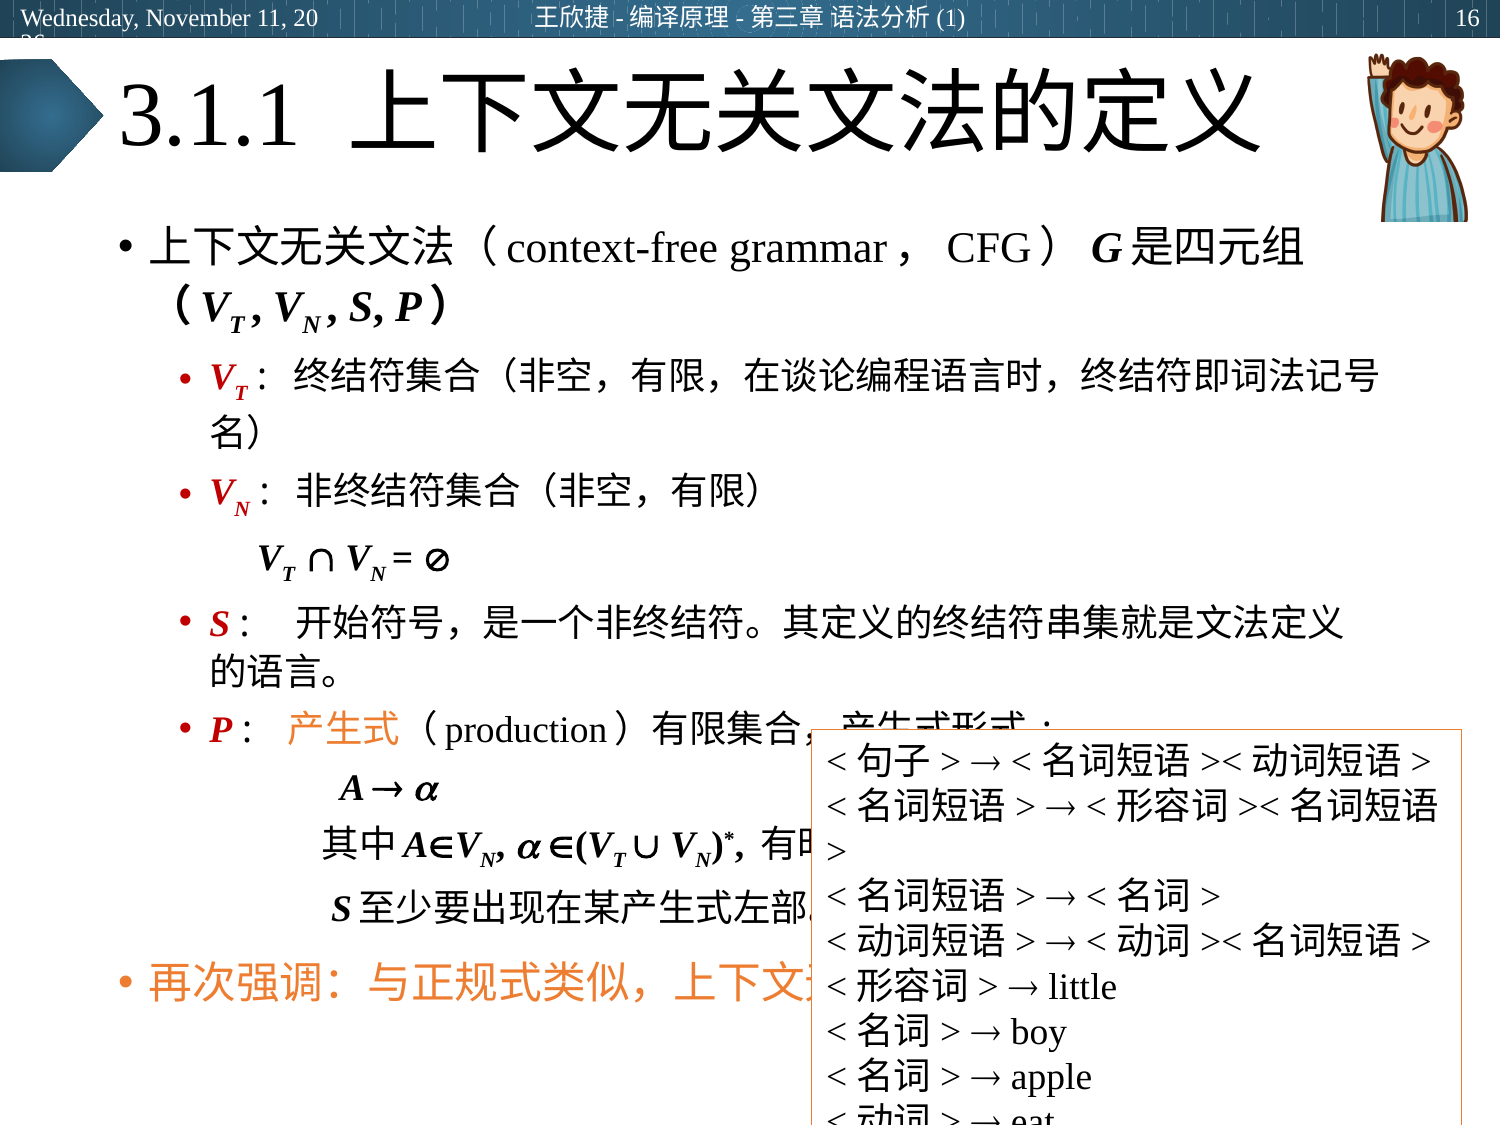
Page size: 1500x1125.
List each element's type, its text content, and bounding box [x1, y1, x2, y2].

footer 王欣捷-编译原理-第三章 语法分析(1) [496, 1, 1004, 32]
picture [1356, 43, 1484, 222]
slide_number 16 [1157, 1, 1495, 32]
text_box <句子>  <名词短语><动词短语> <名词短语>  <形容词><名词短语> <名词短语>  <名词> <动词短语>  <动词><名词短语> <形容词>  little <名词>  boy <名词>  apple <动词>  eat [811, 729, 1462, 1125]
title 3.1.1 上下文无关文法的定义 [103, 37, 1397, 194]
list 上下文无关文法（context-free grammar，CFG）G是四元组（VT , VN , S, P） VT : 终结符集合（非空，有限，在谈论编程语言时，终结符即词法记号名） VN : 非终结符集合（非空，有限） VT  VN =  S : 开始符号，是一个非终结符。其定义的终结符串集就是文法定义的语言。 P : 产生式（production）有限集合，产生式形式 : A   其中AVN,  (VT  VN)*, 有时用::=代替 S至少要出现在某产生式左部。 再次强调：与正规式类似，上下文无关文法也是用来描述语言的 [103, 206, 1397, 1088]
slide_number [5, 1, 344, 32]
